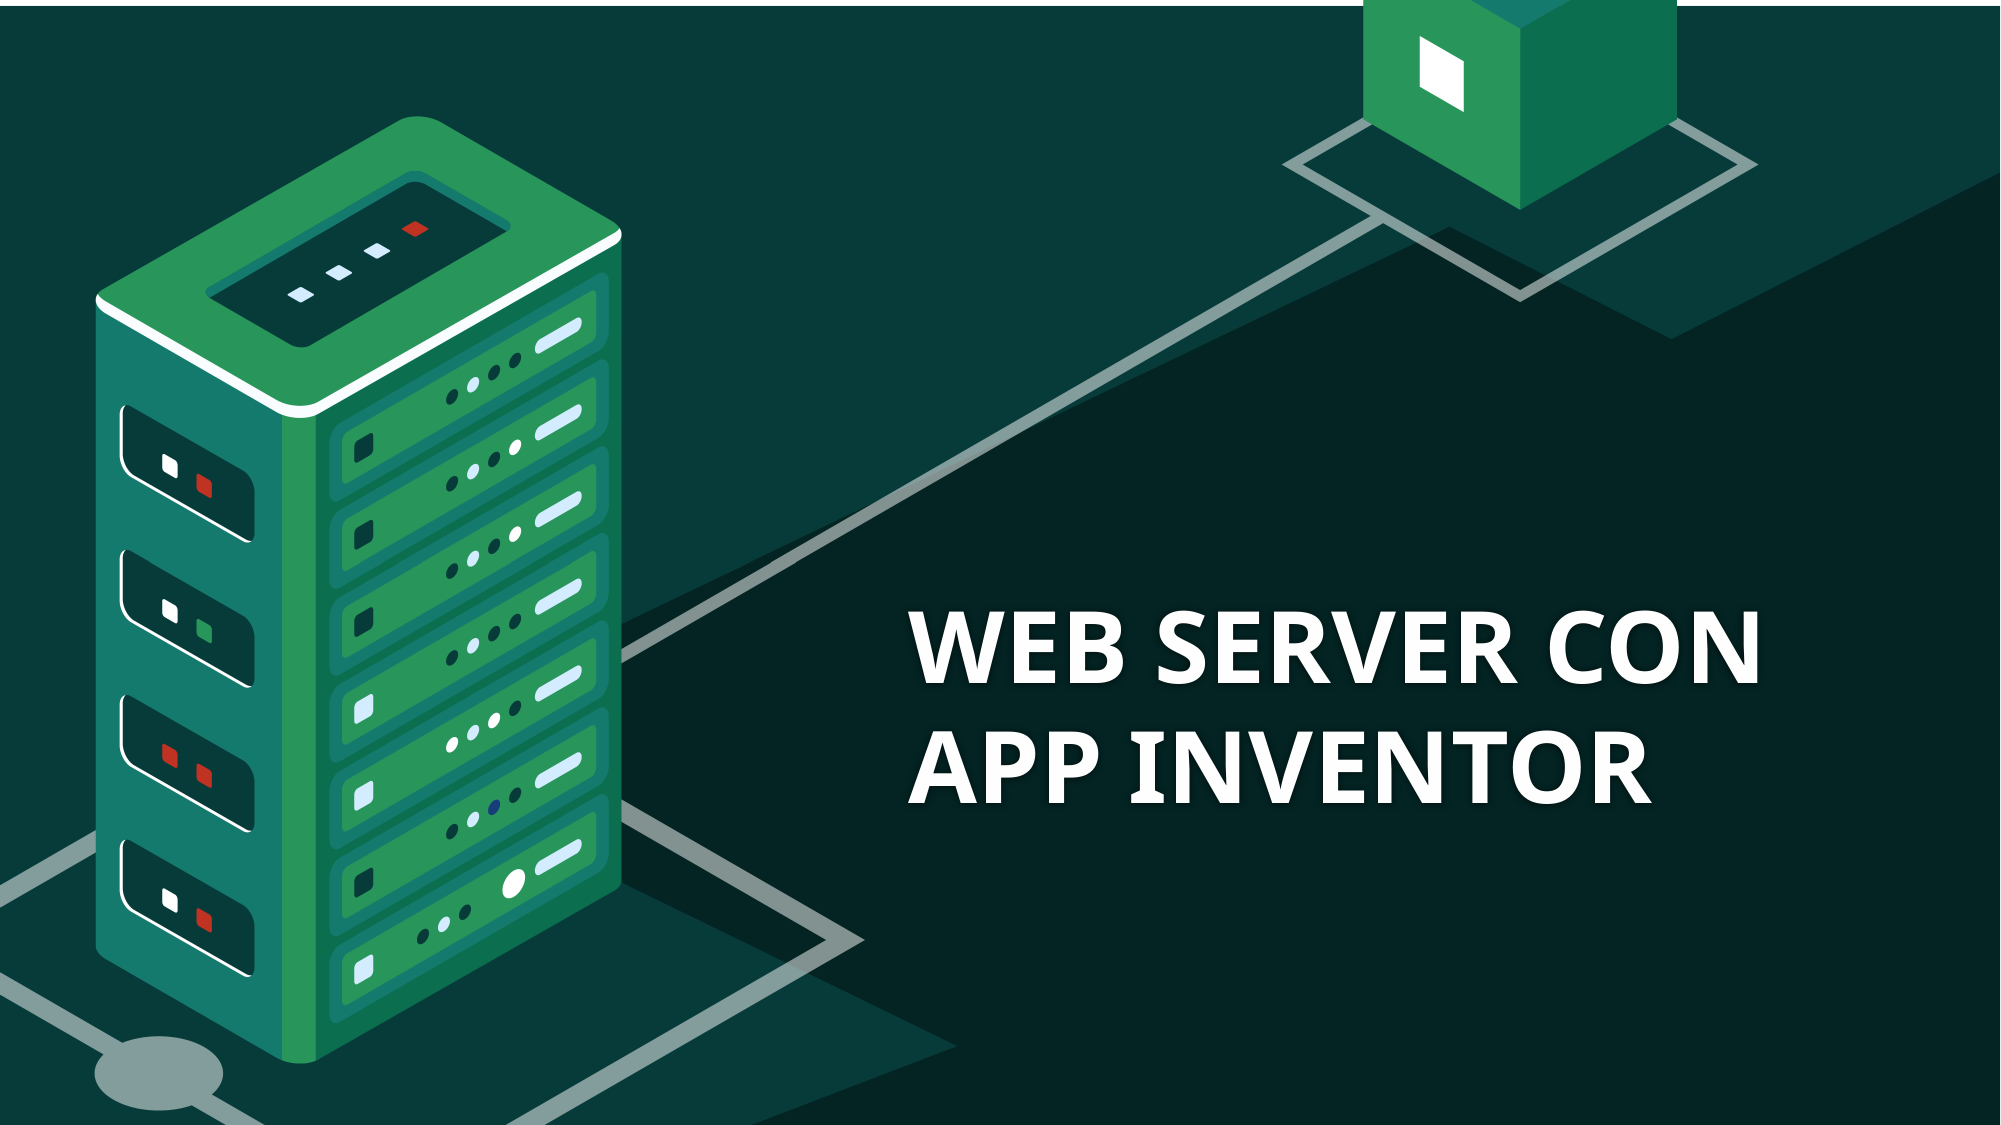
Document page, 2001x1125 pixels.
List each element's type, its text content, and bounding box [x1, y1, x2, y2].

picture [0, 0, 2001, 1125]
title WEB SERVER CON APP INVENTOR [893, 664, 1837, 832]
